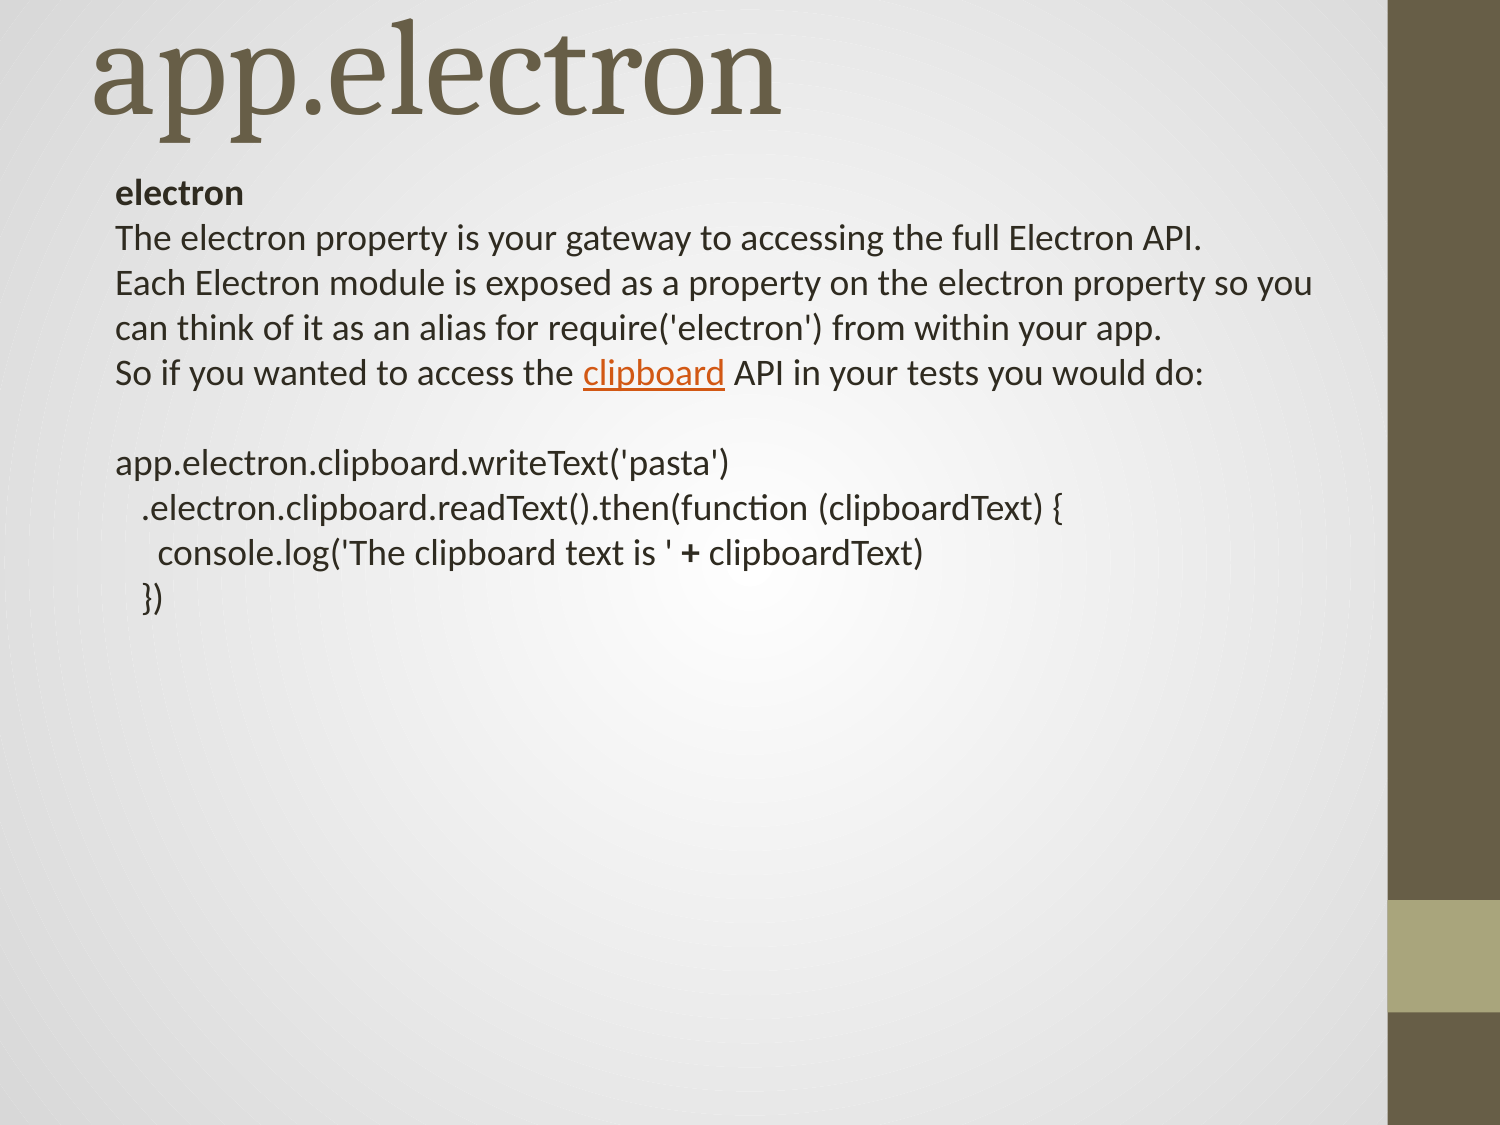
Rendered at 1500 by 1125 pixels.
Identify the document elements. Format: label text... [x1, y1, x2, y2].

title app.electron [76, 19, 1353, 150]
text_box electron The electron property is your gateway to accessing the full Electron API. Each Electron module is exposed as a property on the electron property so you can think of it as an alias for require('electron') from within your app. So if you wanted to access the clipboard API in your tests you would do: app.electron.clipboard.writeText('pasta') .electron.clipboard.readText().then(function (clipboardText) { console.log('The clipboard text is ' + clipboardText) }) [100, 160, 1388, 631]
